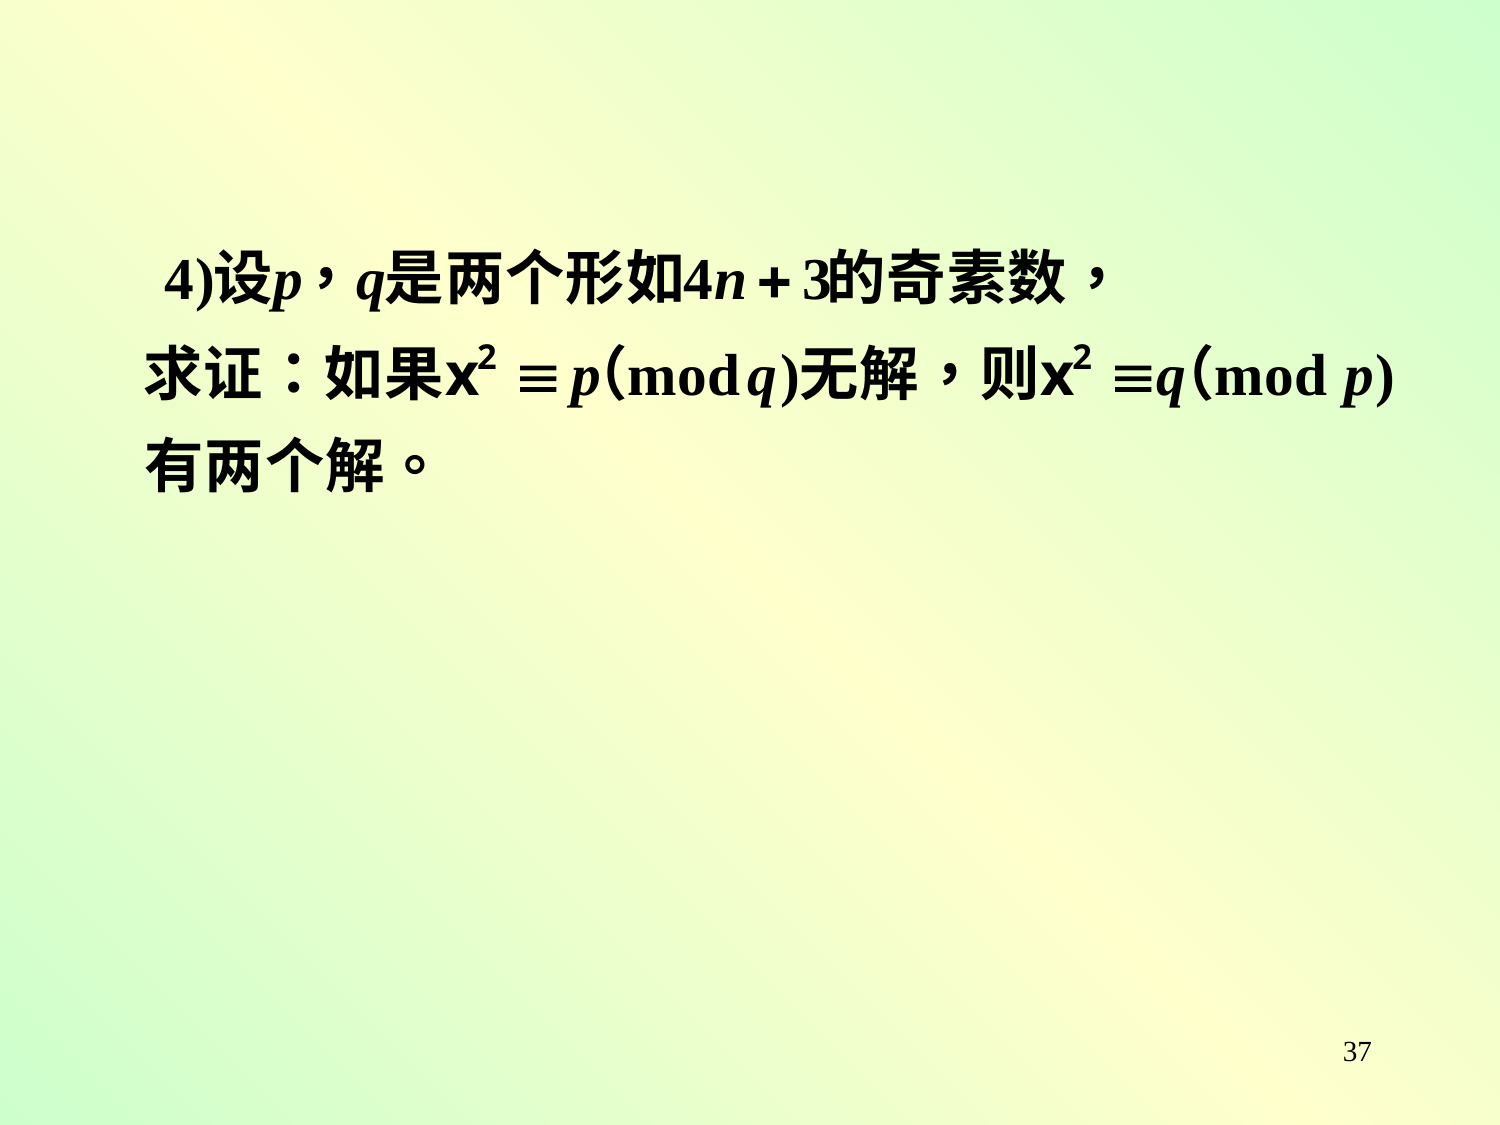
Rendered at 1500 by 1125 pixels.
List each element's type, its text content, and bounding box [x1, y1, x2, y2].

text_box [137, 237, 1405, 505]
slide_number 37 [1074, 1025, 1388, 1100]
